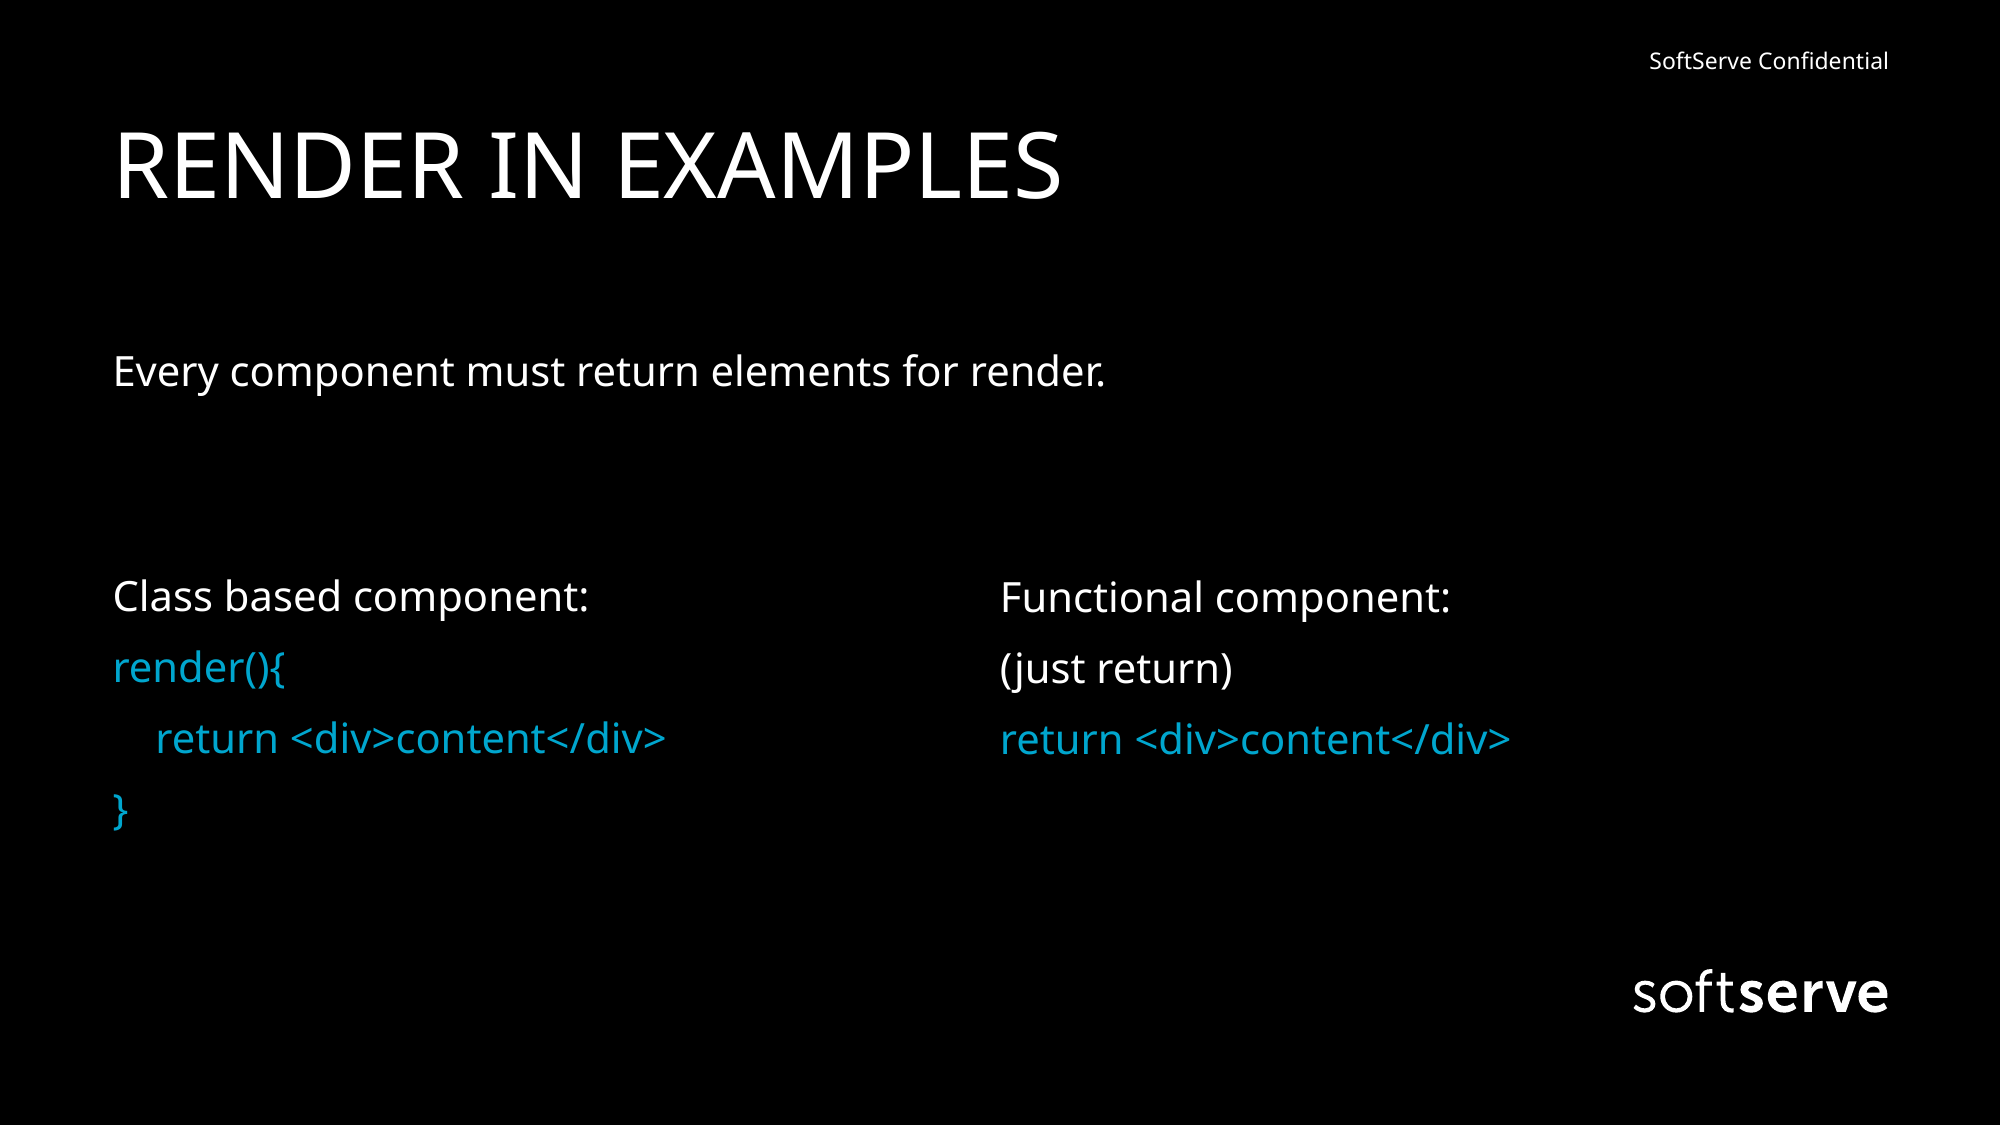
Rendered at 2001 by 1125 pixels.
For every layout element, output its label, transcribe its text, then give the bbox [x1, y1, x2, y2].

list Every component must return elements for render. [112, 337, 1888, 900]
title RENDER IN EXAMPLES [112, 112, 1888, 225]
text_box Functional component: (just return) return <div>content</div> [999, 563, 1582, 859]
text_box Class based component: render(){ return <div>content</div> } [112, 562, 694, 858]
